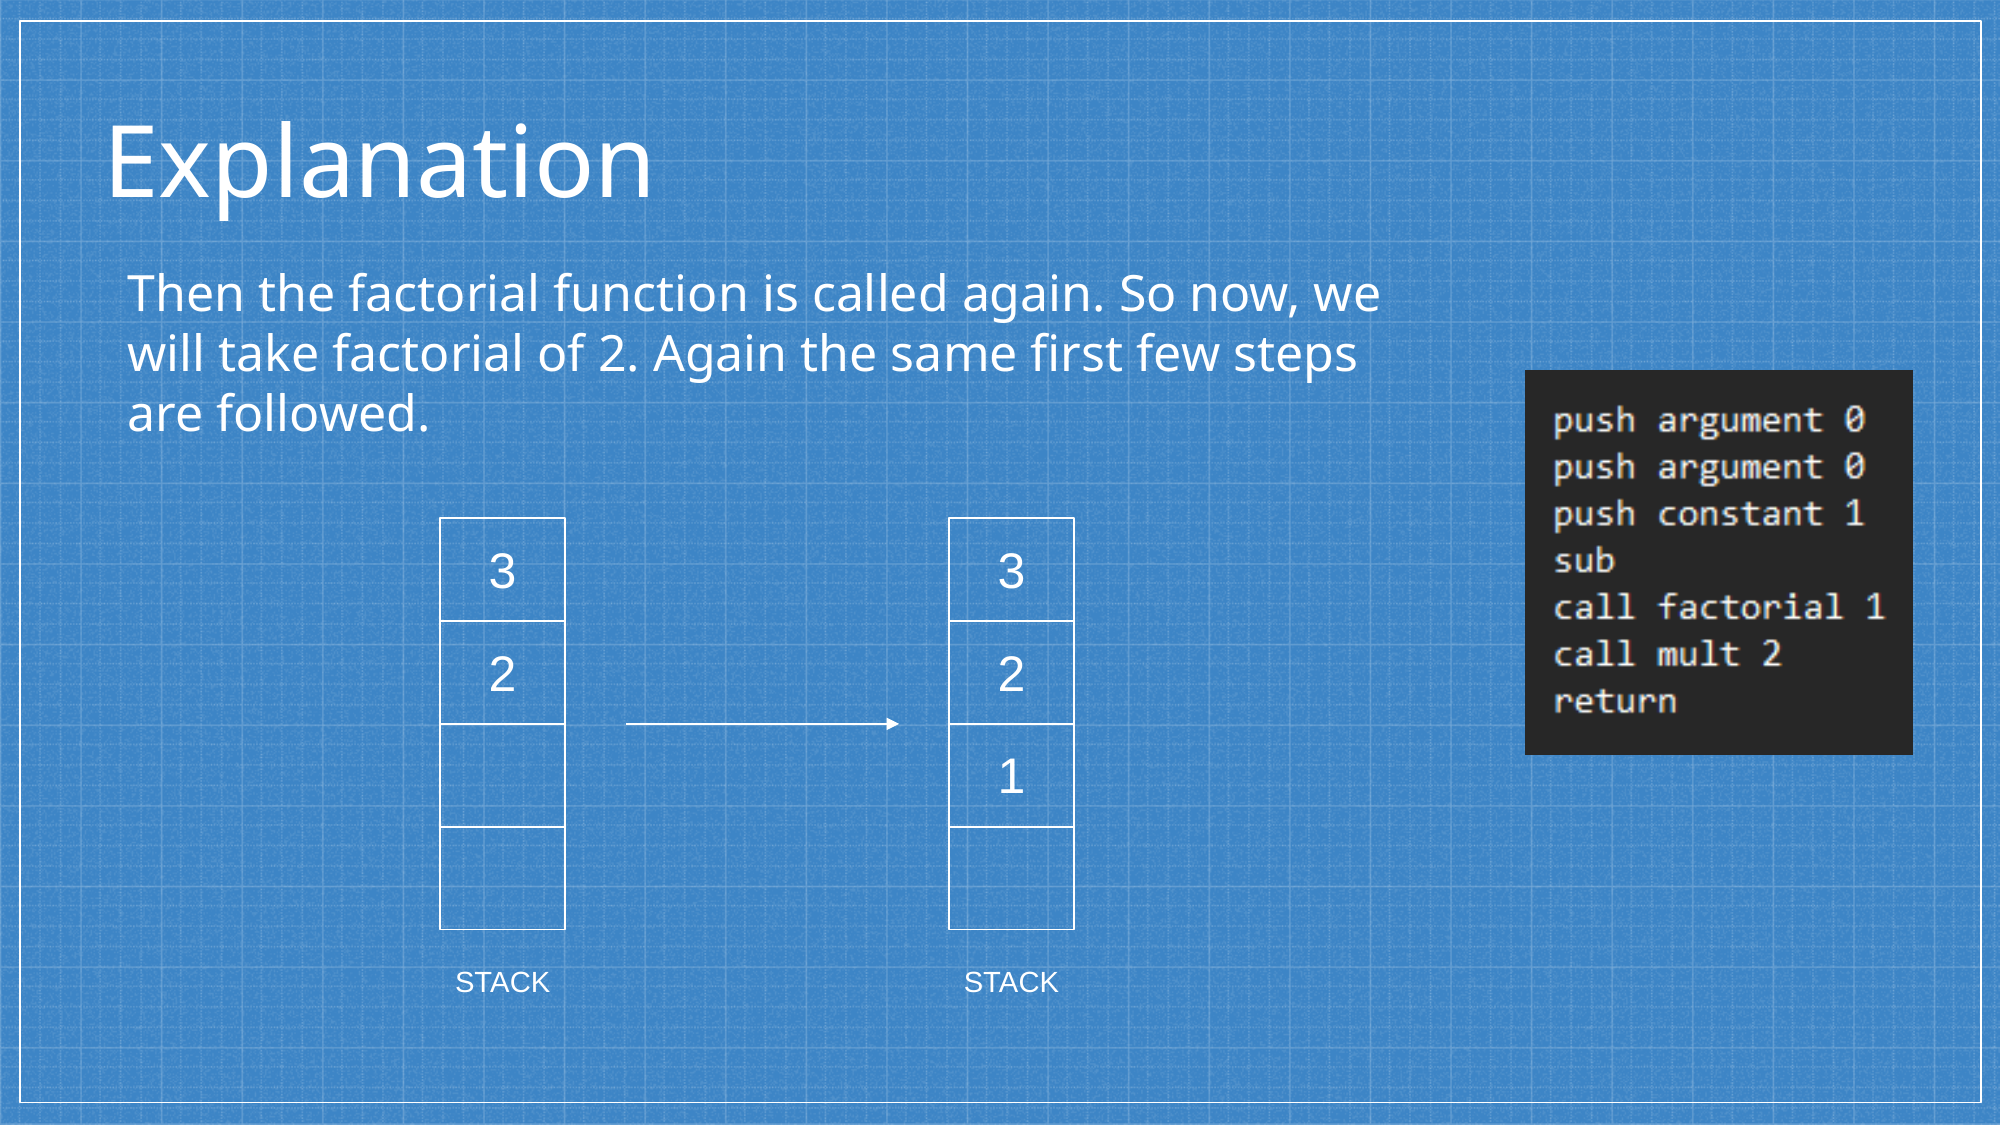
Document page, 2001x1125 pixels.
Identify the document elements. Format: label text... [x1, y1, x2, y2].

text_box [948, 517, 1075, 723]
list Then the factorial function is called again. So now, we will take factorial of 2. Again the same first few steps are followed. [99, 246, 1446, 1042]
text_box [948, 723, 1075, 930]
picture [0, 0, 2000, 1125]
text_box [439, 517, 566, 723]
text_box STACK [433, 955, 572, 1006]
text_box STACK [942, 955, 1081, 1006]
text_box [439, 723, 566, 930]
title Explanation [88, 82, 1889, 174]
